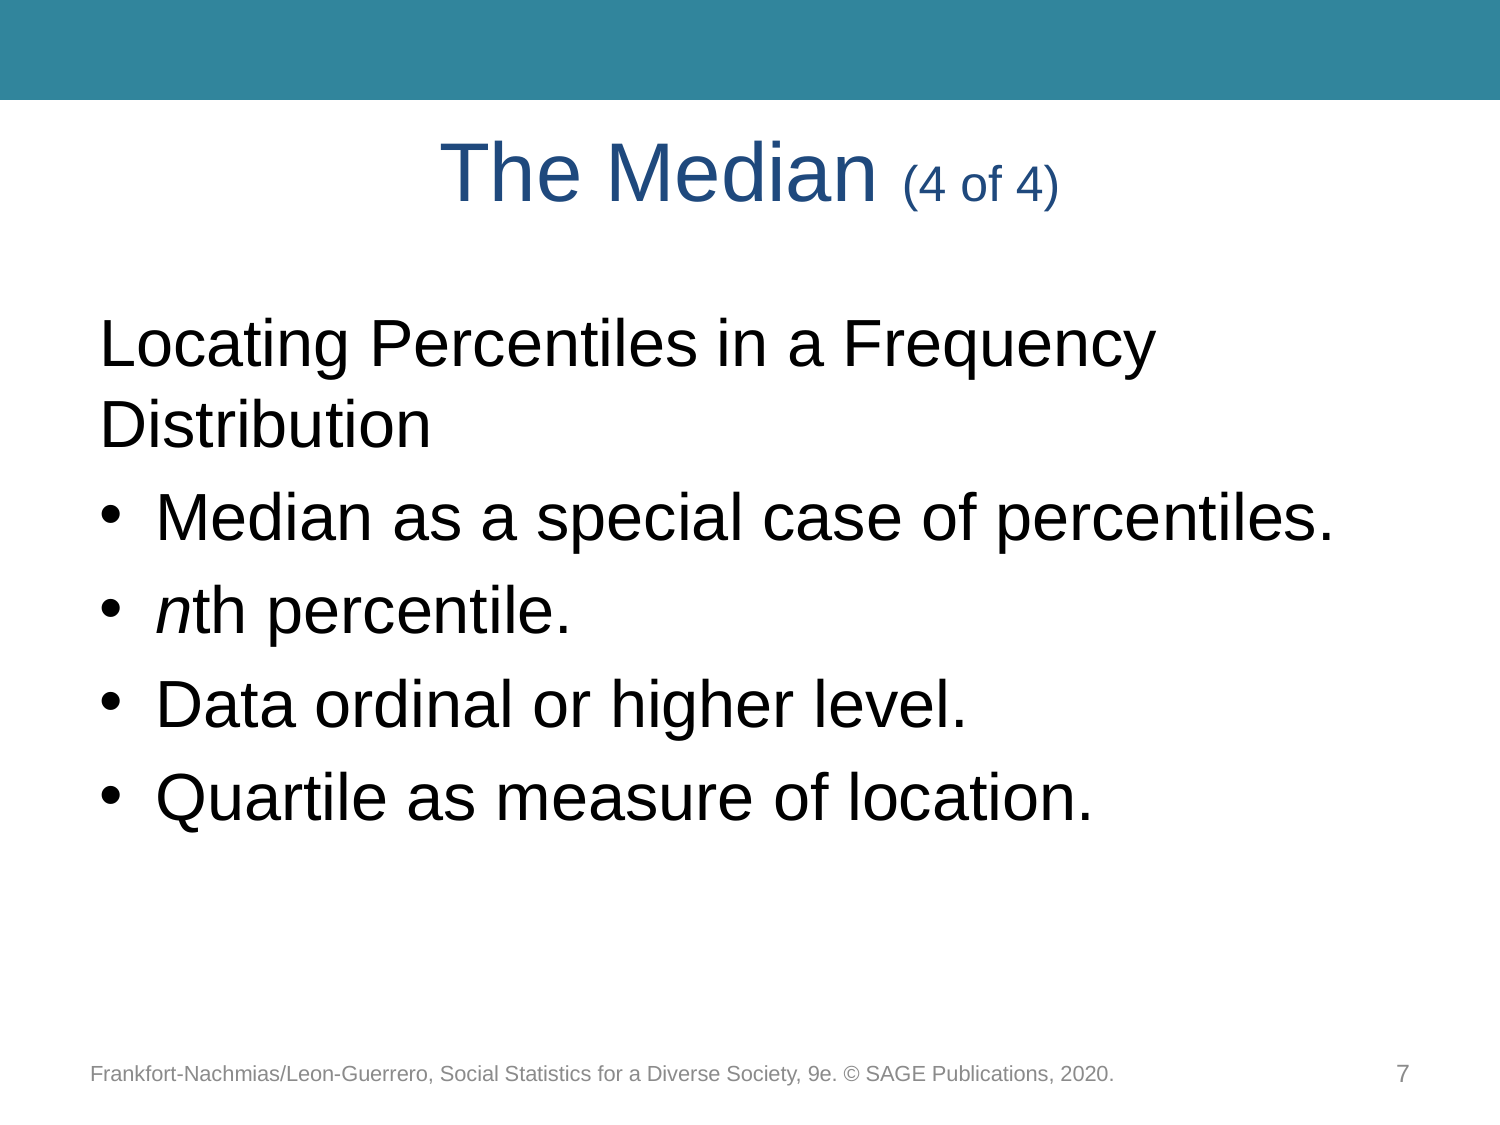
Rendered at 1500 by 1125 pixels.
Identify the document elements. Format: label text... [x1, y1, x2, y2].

title The Median (4 of 4) [75, 93, 1425, 244]
list Locating Percentiles in a Frequency Distribution Median as a special case of percentiles. nth percentile. Data ordinal or higher level. Quartile as measure of location. [84, 292, 1425, 1013]
footer Frankfort-Nachmias/Leon-Guerrero, Social Statistics for a Diverse Society, 9e. © SAGE Publications, 2020. [75, 1042, 1313, 1103]
slide_number 7 [1350, 1042, 1425, 1103]
